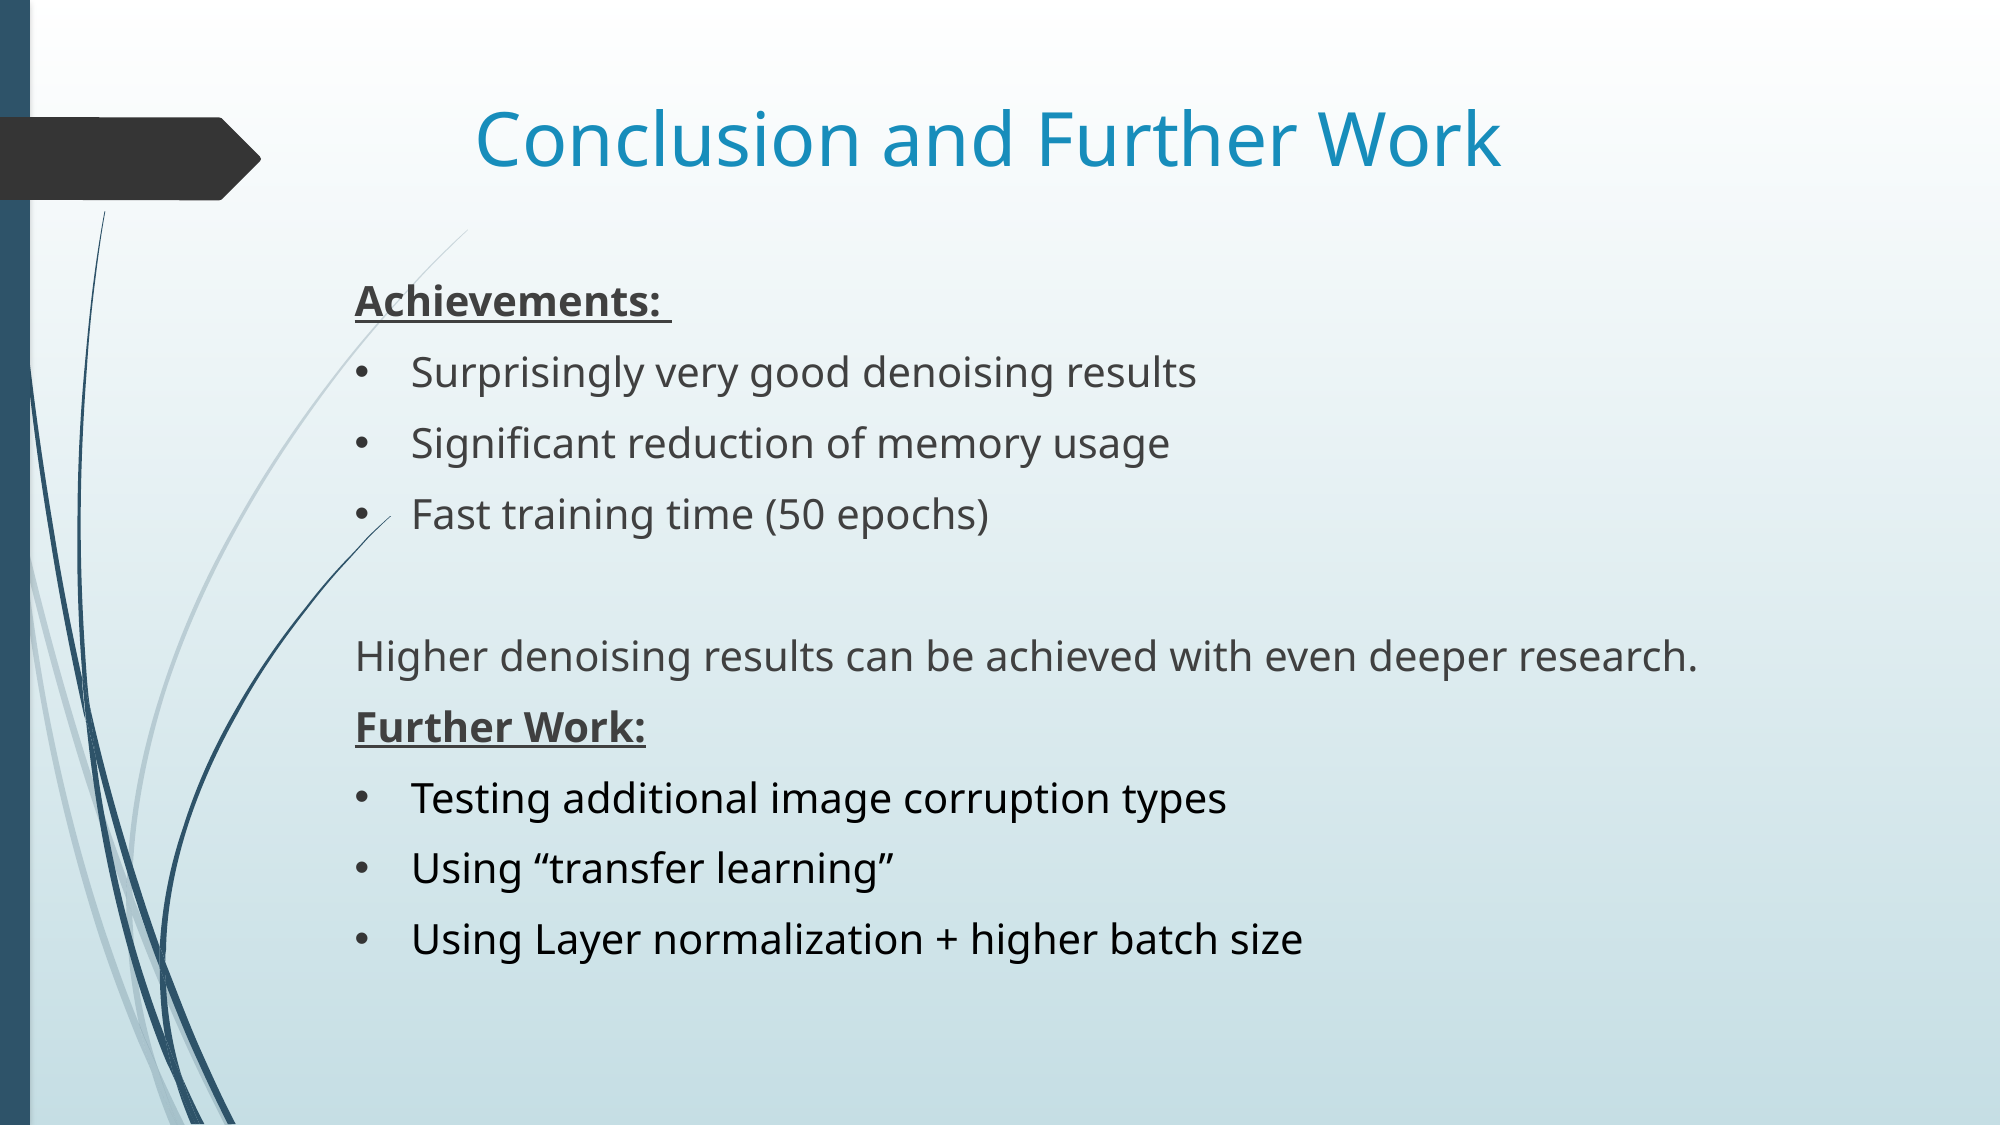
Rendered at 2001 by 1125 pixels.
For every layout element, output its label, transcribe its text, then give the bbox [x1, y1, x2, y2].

text_box [277, 294, 339, 1119]
text_box [1730, 260, 1868, 267]
text_box Achievements: Surprisingly very good denoising results Significant reduction of memory usage Fast training time (50 epochs) Higher denoising results can be achieved with even deeper research. Further Work: Testing additional image corruption types Using “transfer learning” Using Layer normalization + higher batch size [339, 267, 1925, 1125]
text_box Conclusion and Further Work [267, 83, 1730, 294]
